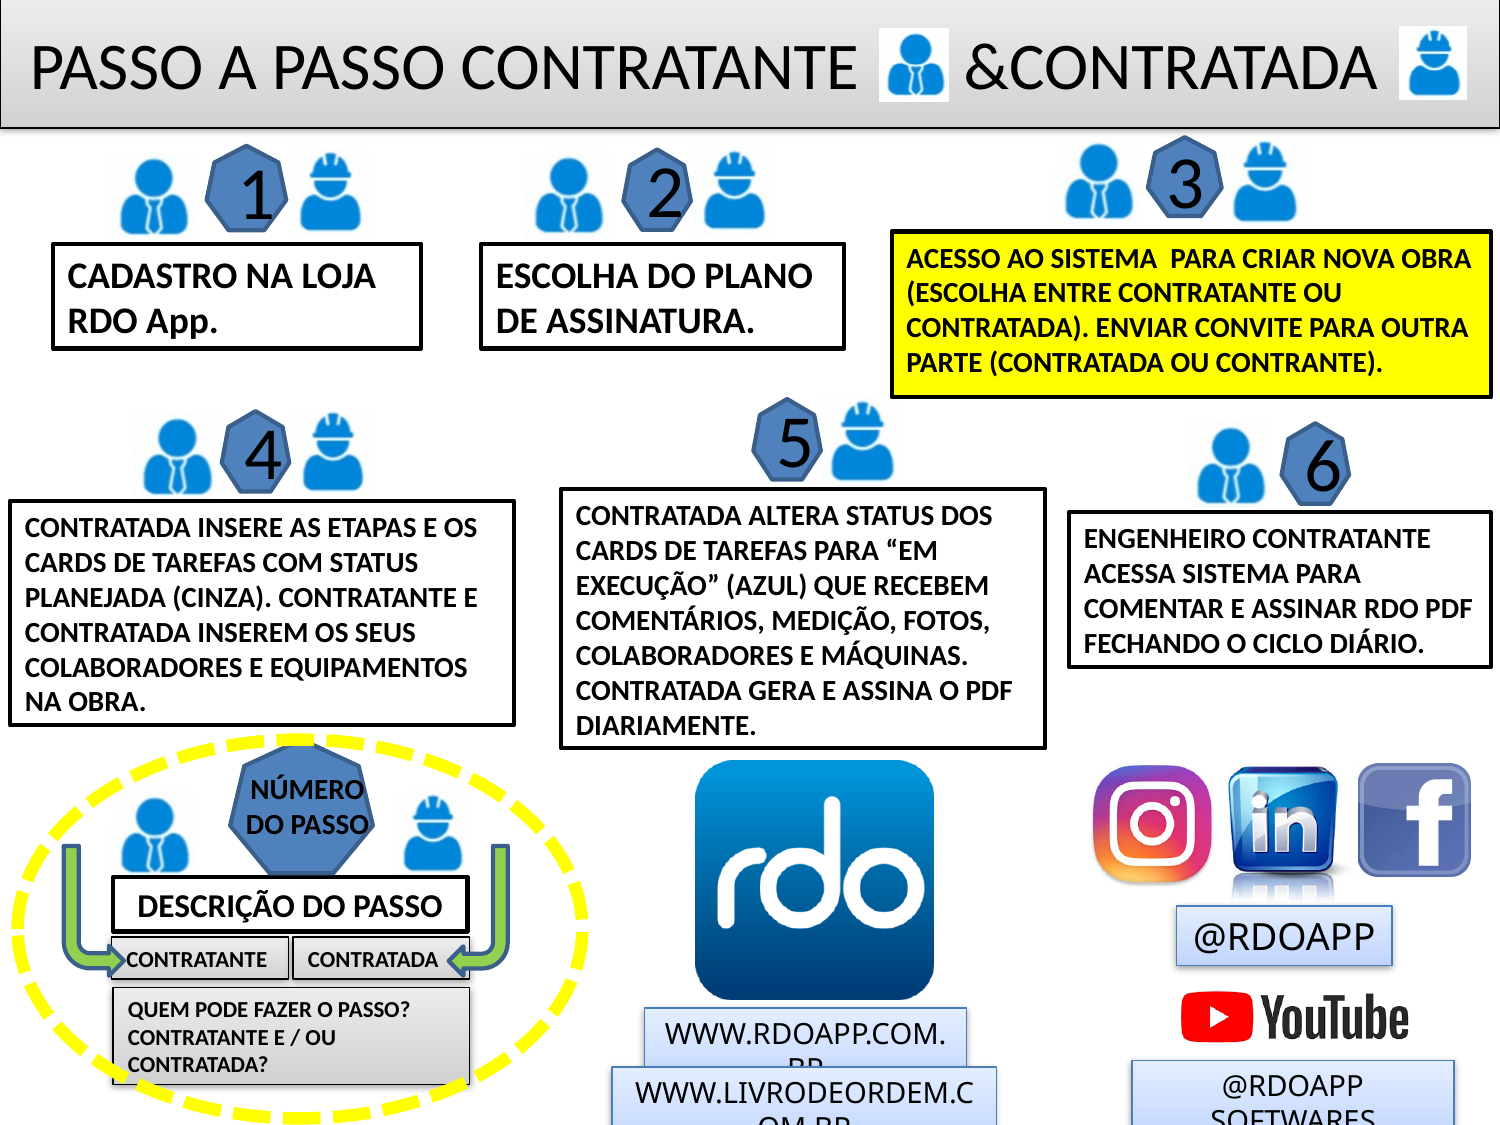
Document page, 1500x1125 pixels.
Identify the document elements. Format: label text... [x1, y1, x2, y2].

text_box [891, 125, 1492, 398]
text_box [9, 396, 514, 729]
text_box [612, 760, 1471, 1118]
picture [822, 396, 903, 487]
picture [879, 28, 949, 103]
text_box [753, 385, 822, 492]
text_box CONTRATADA ALTERA STATUS DOS CARDS DE TAREFAS PARA “EM EXECUÇÃO” (AZUL) QUE RECEBEM COMENTÁRIOS, MEDIÇÃO, FOTOS, COLABORADORES E MÁQUINAS. CONTRATADA GERA E ASSINA O PDF DIARIAMENTE. [559, 487, 1047, 750]
picture [1399, 26, 1467, 100]
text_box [480, 135, 845, 351]
text_box PASSO A PASSO CONTRATANTE &CONTRATADA [0, 0, 1500, 129]
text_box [17, 739, 583, 1119]
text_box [1068, 408, 1492, 670]
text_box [52, 136, 422, 350]
